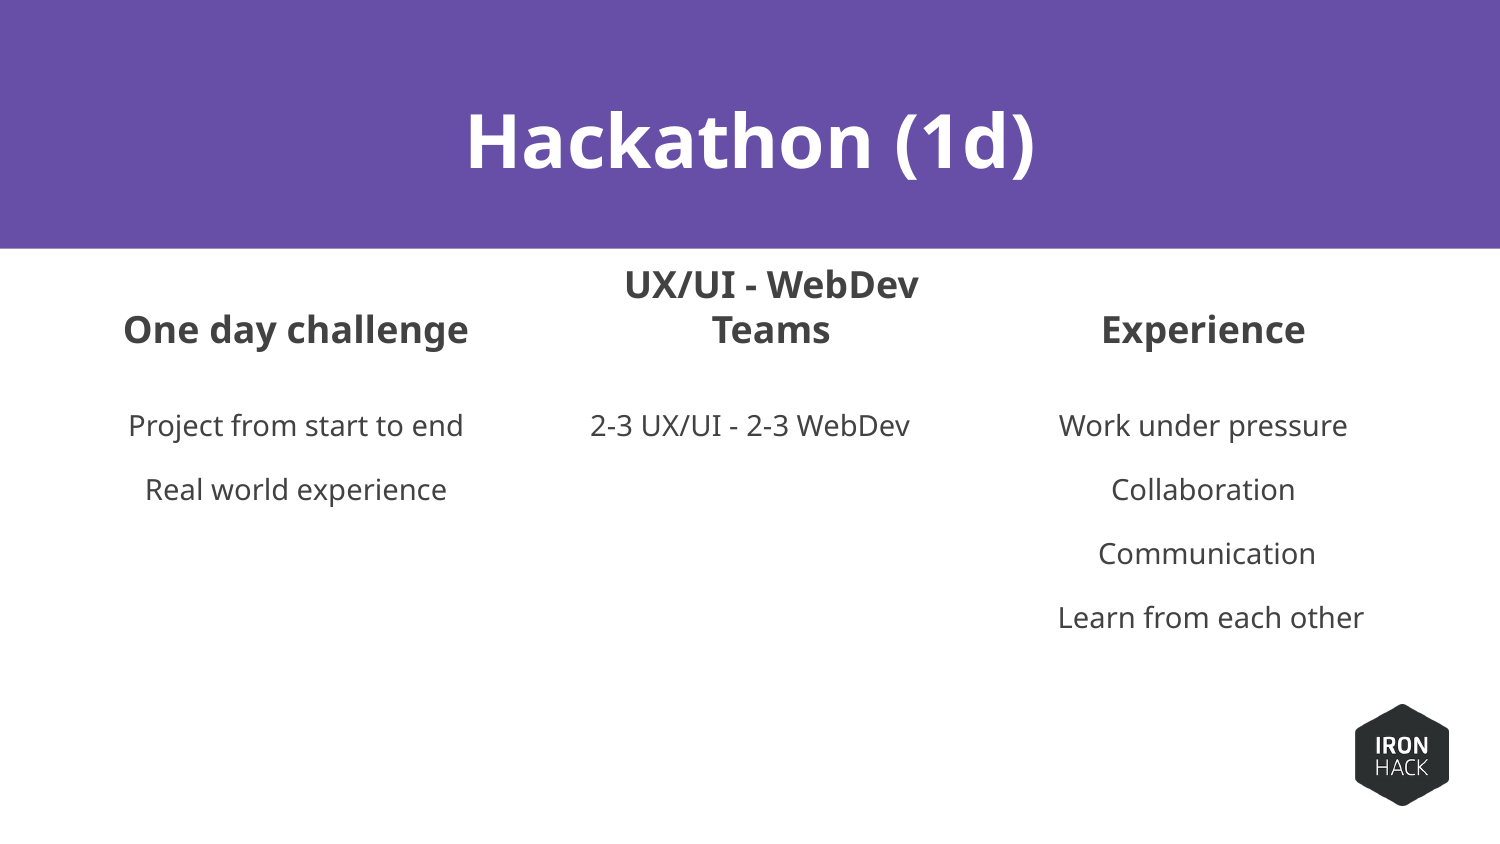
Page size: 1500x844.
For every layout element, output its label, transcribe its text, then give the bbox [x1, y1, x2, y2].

picture [1409, 704, 1449, 806]
list Work under pressure Collaboration Communication Learn from each other [998, 392, 1409, 806]
subtitle UX/UI - WebDev Teams [544, 275, 998, 366]
title Hackathon (1d) [70, 52, 1430, 224]
subtitle Experience [999, 275, 1408, 366]
list Project from start to end Real world experience [91, 392, 502, 806]
list 2-3 UX/UI - 2-3 WebDev [544, 392, 955, 806]
subtitle One day challenge [91, 275, 501, 366]
